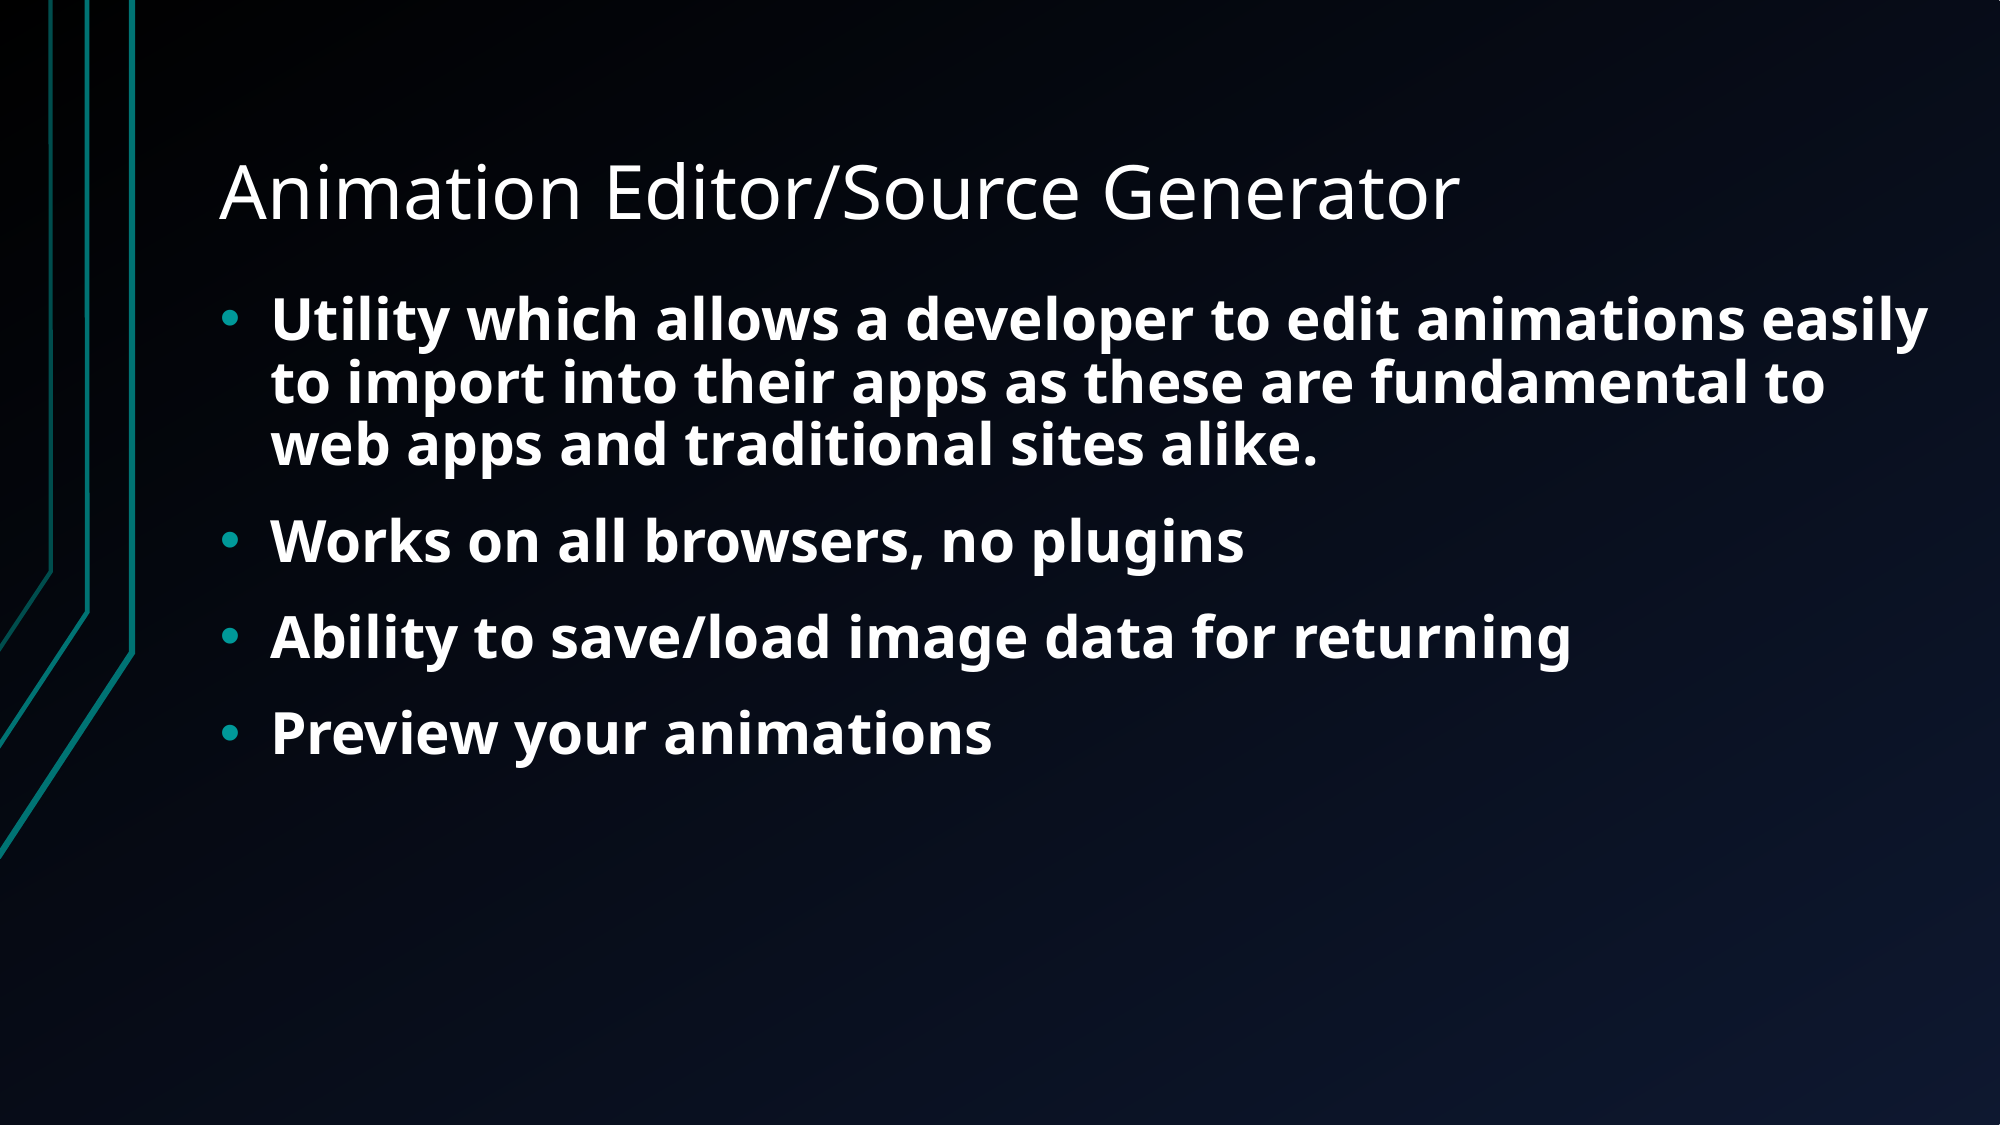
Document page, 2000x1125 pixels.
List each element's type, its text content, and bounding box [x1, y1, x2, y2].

list Utility which allows a developer to edit animations easily to import into their apps as these are fundamental to web apps and traditional sites alike. Works on all browsers, no plugins Ability to save/load image data for returning Preview your animations [199, 279, 1975, 1013]
title Animation Editor/Source Generator [199, 45, 1900, 246]
